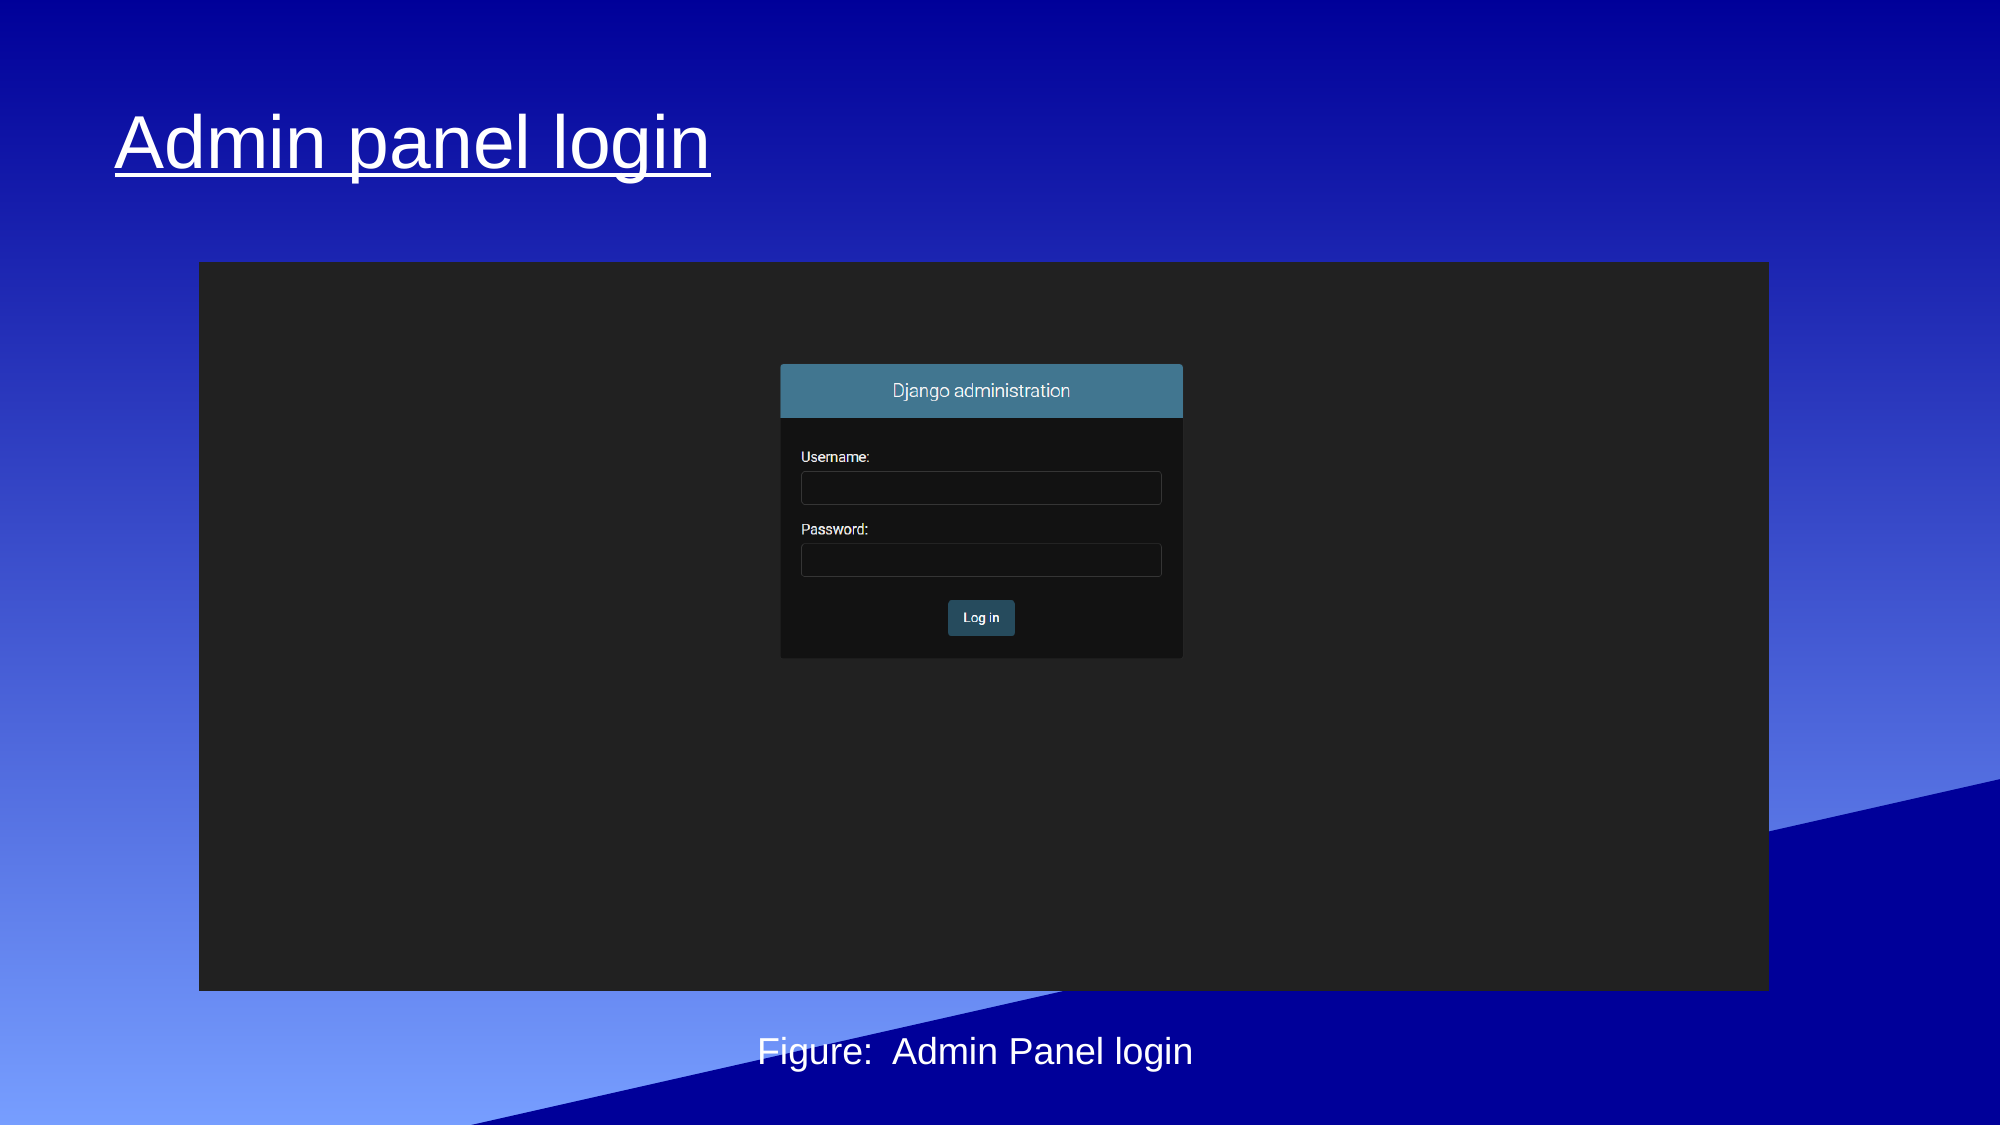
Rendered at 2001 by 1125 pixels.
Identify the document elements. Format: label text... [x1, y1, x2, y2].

text_box Figure: Admin Panel login [742, 1019, 1209, 1080]
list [199, 262, 1769, 991]
title Admin panel login [99, 44, 1901, 233]
